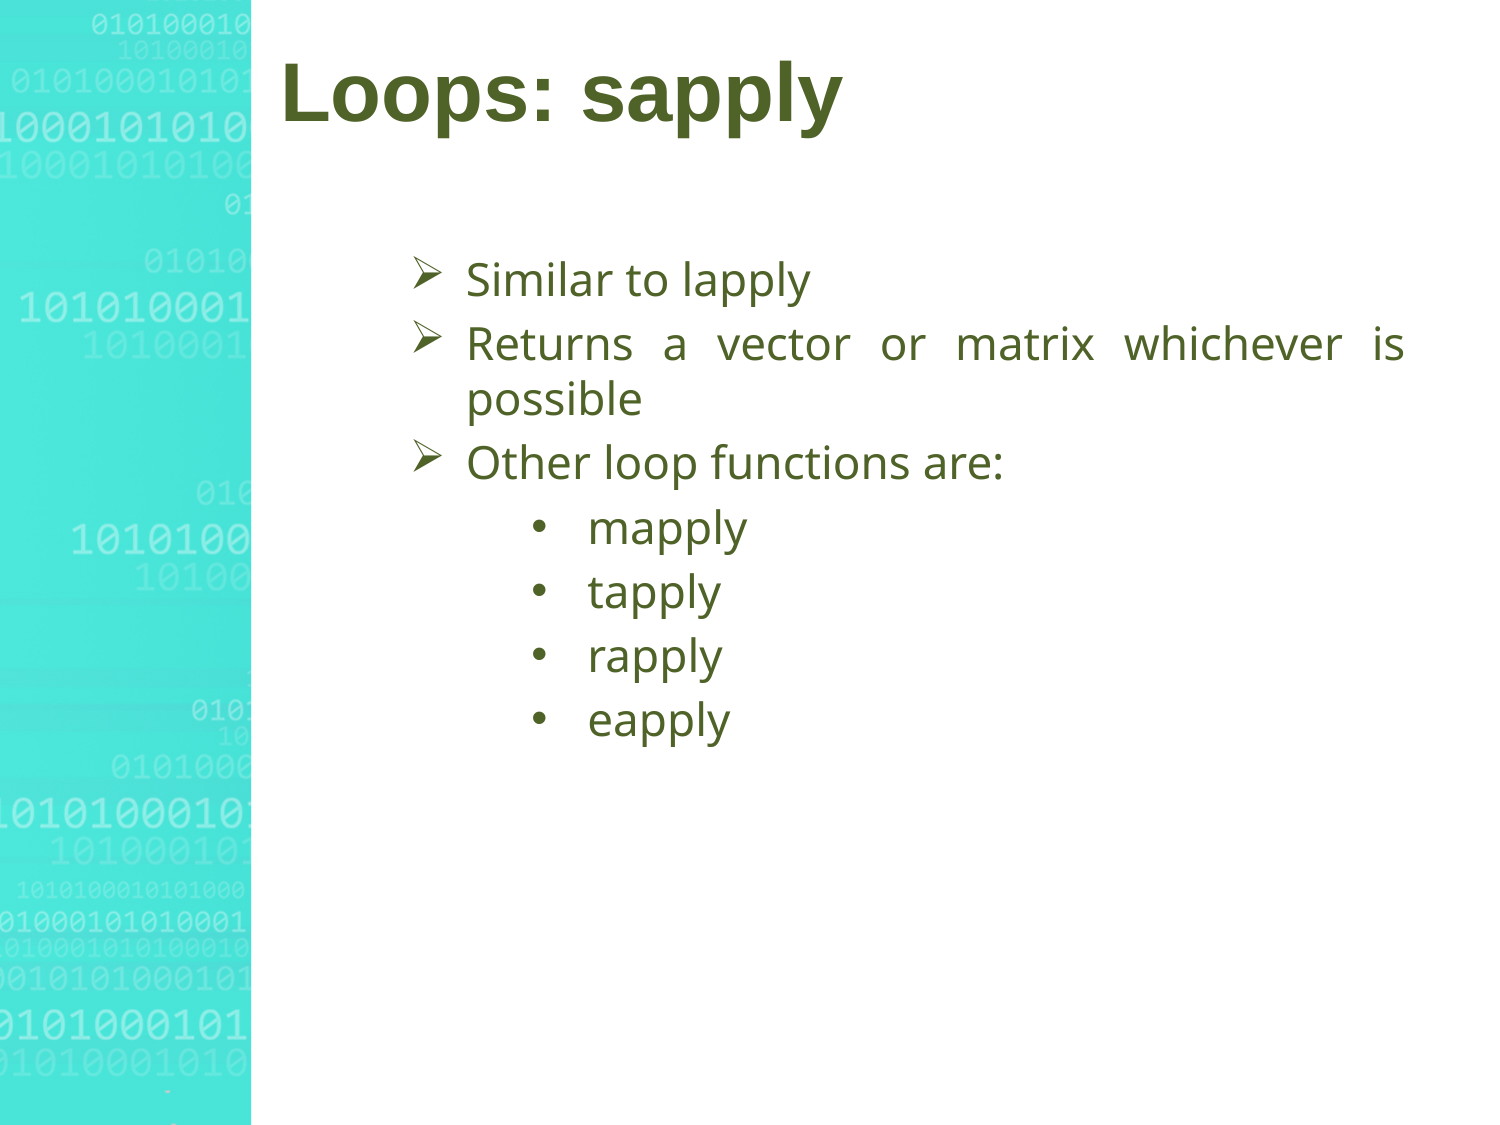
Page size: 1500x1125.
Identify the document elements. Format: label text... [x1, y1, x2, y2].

title Loops: sapply [265, 0, 1500, 176]
picture [0, 0, 1500, 1125]
list Similar to lapply Returns a vector or matrix whichever is possible Other loop functions are: mapply tapply rapply eapply [344, 243, 1422, 965]
